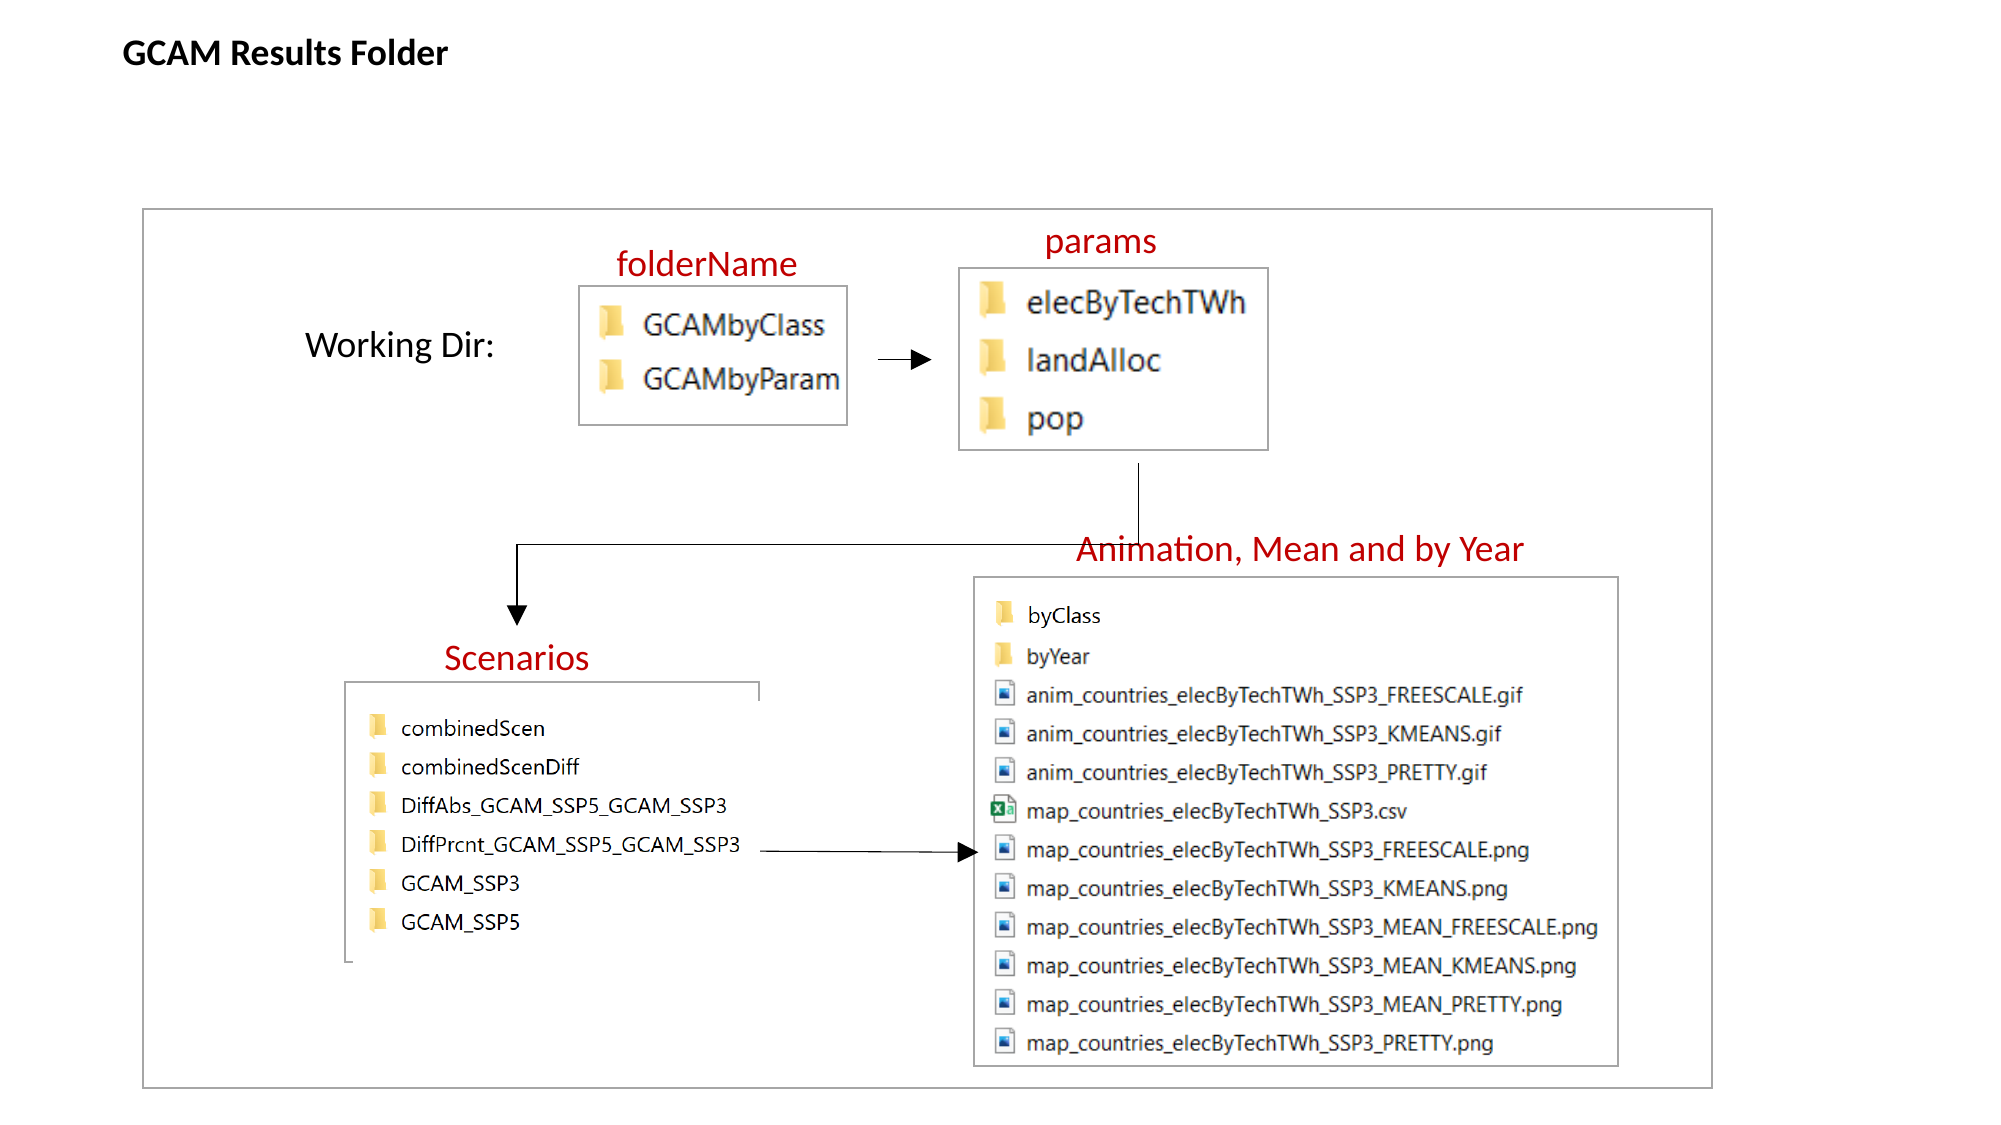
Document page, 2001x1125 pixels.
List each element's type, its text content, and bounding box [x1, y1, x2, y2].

text_box params [931, 209, 1271, 269]
picture [353, 701, 760, 963]
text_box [578, 284, 873, 425]
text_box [344, 625, 746, 963]
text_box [974, 516, 1623, 1078]
picture [984, 586, 1116, 639]
text_box folderName [537, 231, 877, 292]
text_box GCAM Results Folder [31, 21, 541, 81]
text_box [959, 267, 1319, 464]
text_box [142, 208, 1713, 1089]
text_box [746, 233, 910, 850]
